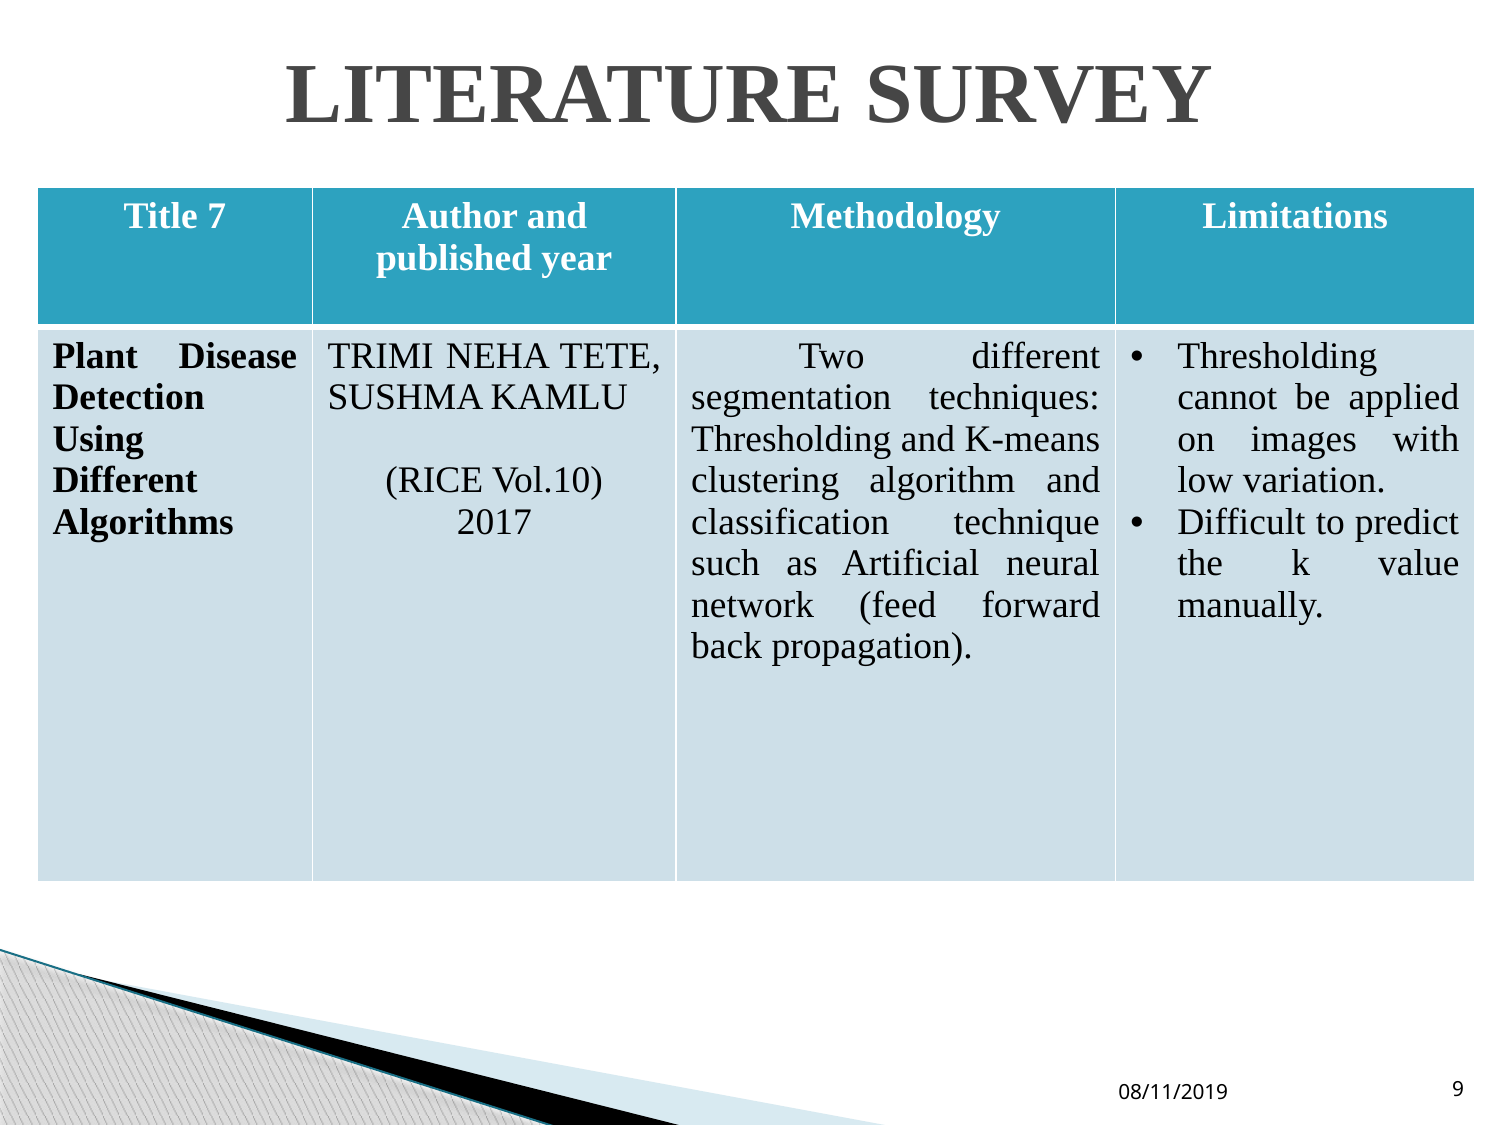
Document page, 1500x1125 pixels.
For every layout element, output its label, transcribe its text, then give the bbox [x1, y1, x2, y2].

table_header Methodology [677, 188, 1115, 324]
table_header Limitations [1116, 188, 1474, 324]
table_cell TRIMI NEHA TETE, SUSHMA KAMLU (RICE Vol.10) 2017 [313, 330, 675, 881]
list [75, 883, 1425, 1075]
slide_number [1103, 1051, 1419, 1112]
table_header Title 7 [38, 188, 312, 324]
slide_number 9 [1419, 1051, 1479, 1112]
table_cell Plant Disease Detection Using Different Algorithms [38, 330, 312, 881]
table_header Author and published year [313, 188, 675, 324]
table_cell Two different segmentation techniques: Thresholding and K-means clustering algorithm and classification technique such as Artificial neural network (feed forward back propagation). [677, 330, 1115, 881]
text_box LITERATURE SURVEY [74, 0, 1425, 188]
table_cell Thresholding cannot be applied on images with low variation. Difficult to predict the k value manually. [1116, 330, 1474, 881]
